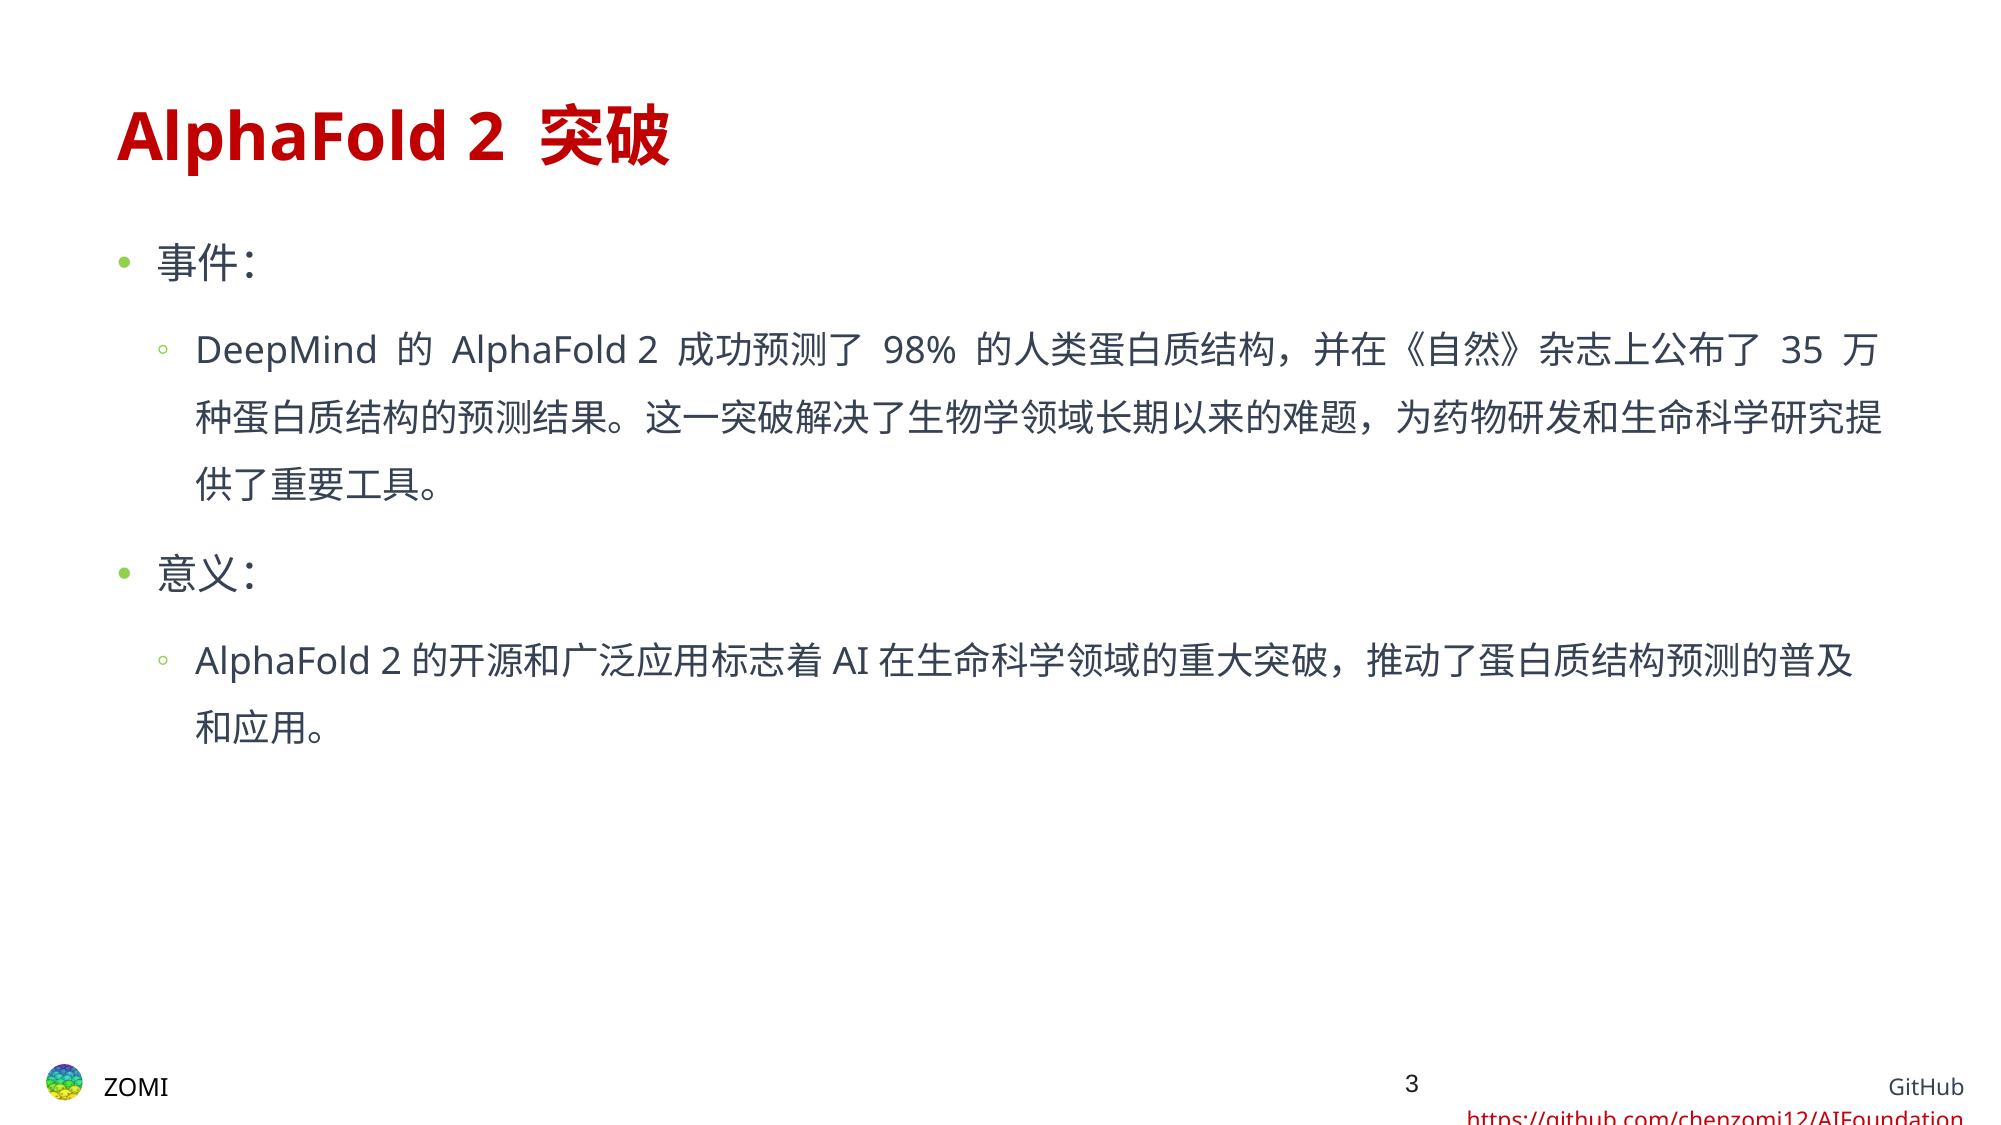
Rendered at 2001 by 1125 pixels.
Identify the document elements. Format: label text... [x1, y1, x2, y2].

list 事件： DeepMind 的 AlphaFold 2 成功预测了 98% 的人类蛋白质结构，并在《自然》杂志上公布了 35 万种蛋白质结构的预测结果。这一突破解决了生物学领域长期以来的难题，为药物研发和生命科学研究提供了重要工具。 意义： AlphaFold 2的开源和广泛应用标志着AI在生命科学领域的重大突破，推动了蛋白质结构预测的普及和应用。 [102, 204, 1901, 1043]
picture [47, 1065, 82, 1100]
title AlphaFold 2 突破 [102, 85, 1901, 183]
